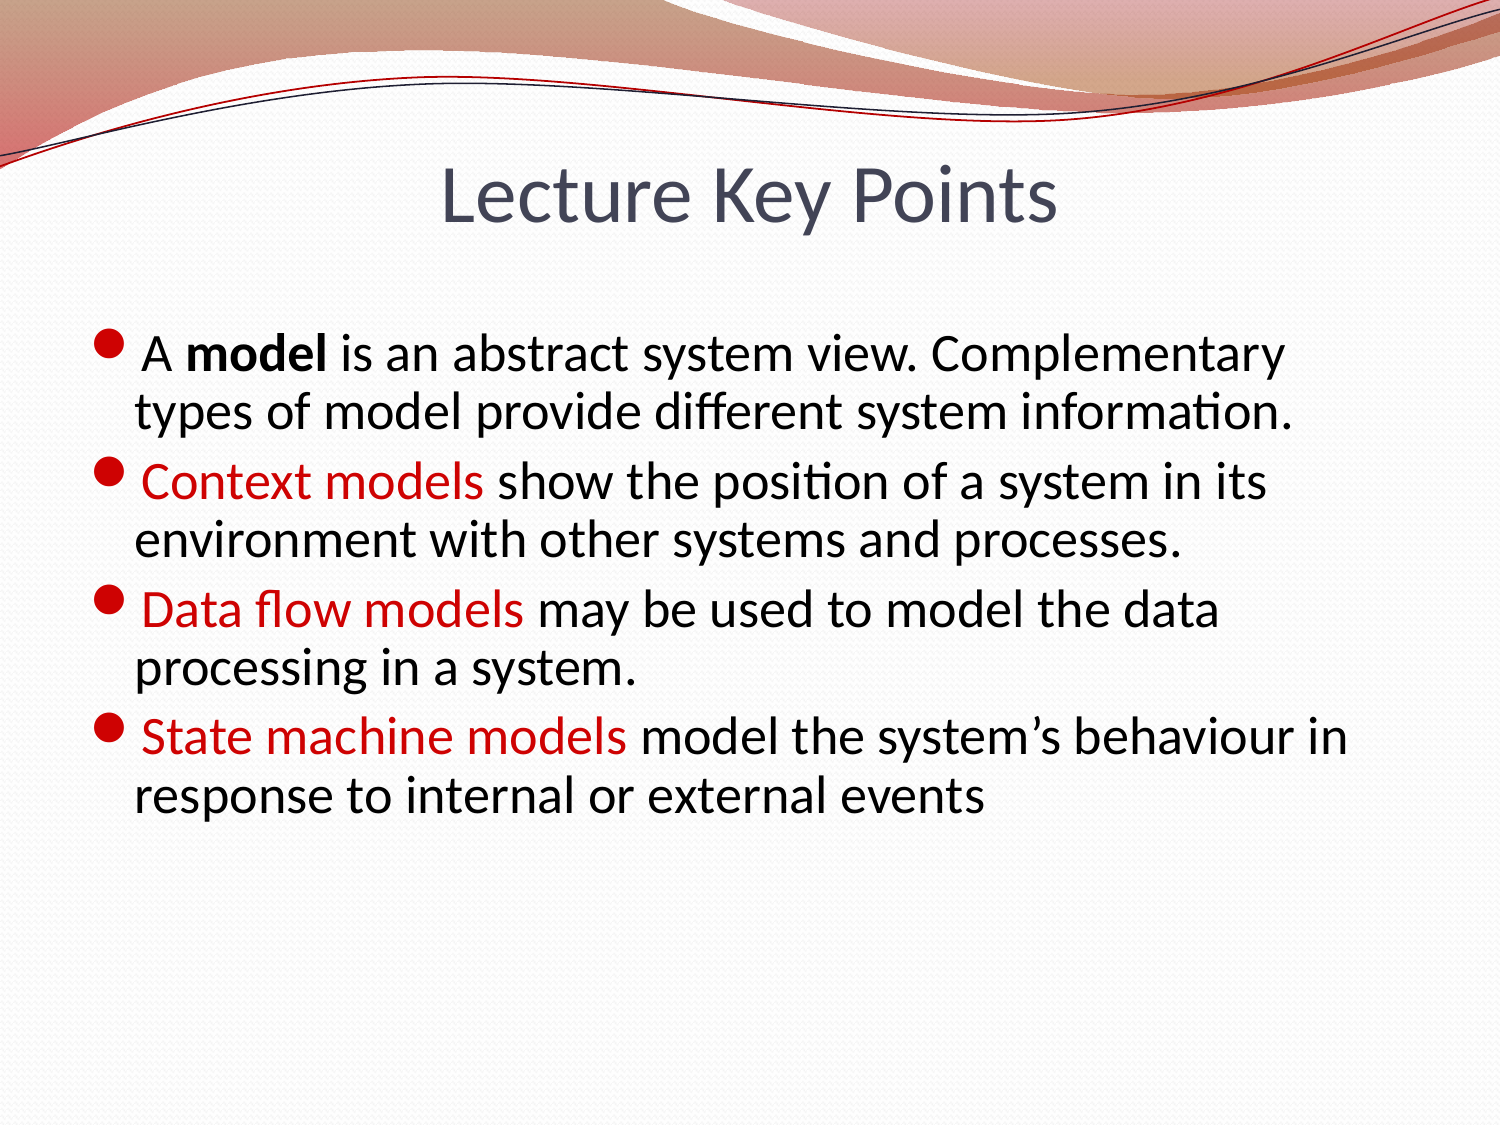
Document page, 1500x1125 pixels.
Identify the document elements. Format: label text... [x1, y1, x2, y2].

list A model is an abstract system view. Complementary types of model provide different system information. Context models show the position of a system in its environment with other systems and processes. Data flow models may be used to model the data processing in a system. State machine models model the system’s behaviour in response to internal or external events [75, 317, 1425, 1038]
title Lecture Key Points [75, 115, 1425, 247]
